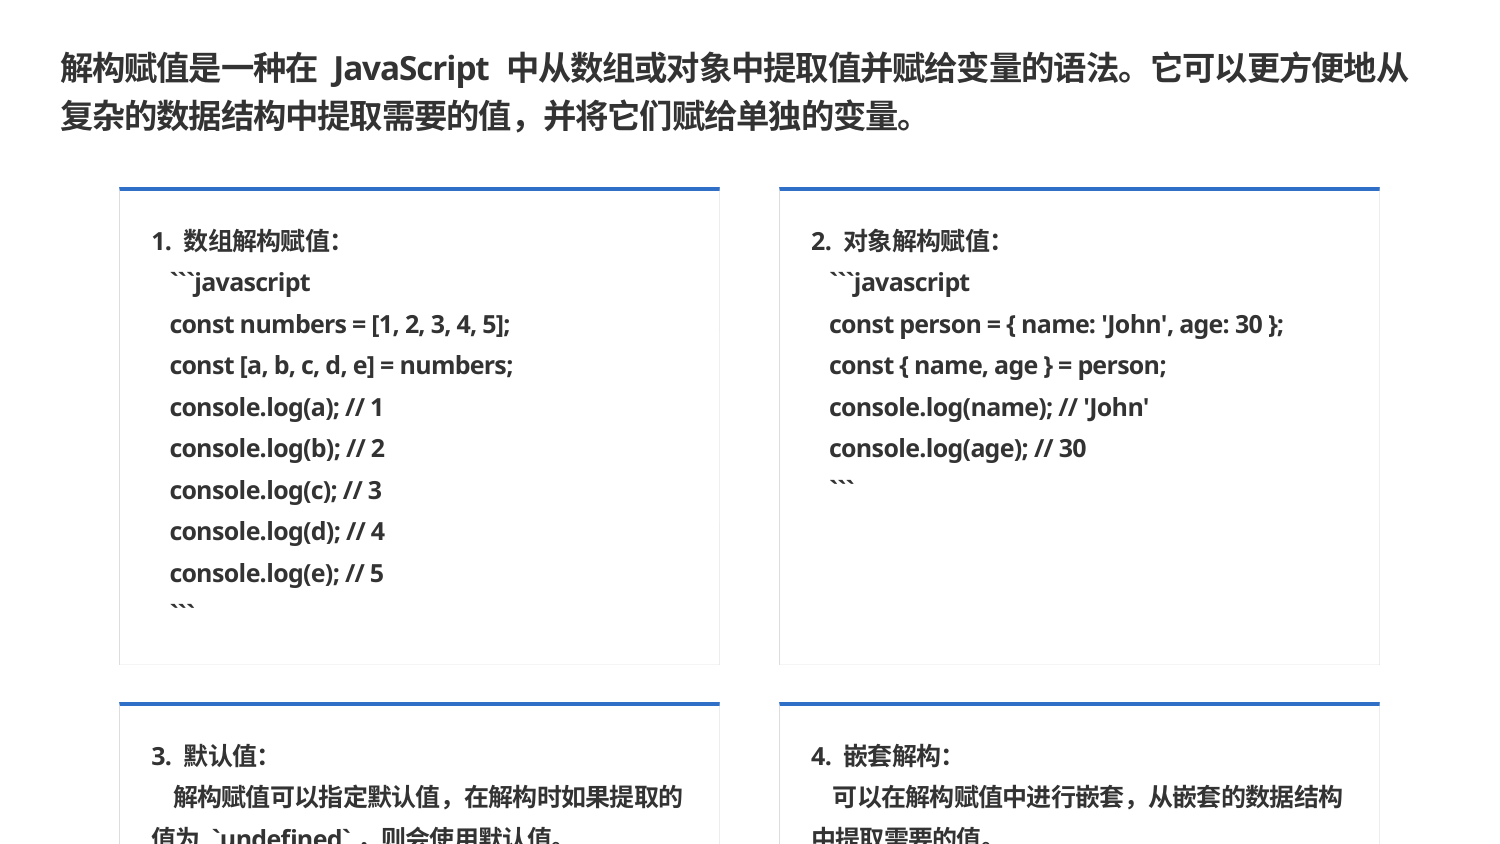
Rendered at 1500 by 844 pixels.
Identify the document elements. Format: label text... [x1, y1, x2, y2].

picture [779, 702, 1380, 844]
picture [119, 702, 720, 844]
picture [779, 187, 1380, 665]
text_box 解构赋值是一种在 JavaScript 中从数组或对象中提取值并赋给变量的语法。它可以更方便地从复杂的数据结构中提取需要的值，并将它们赋给单独的变量。 [60, 37, 1440, 135]
picture [119, 187, 720, 665]
